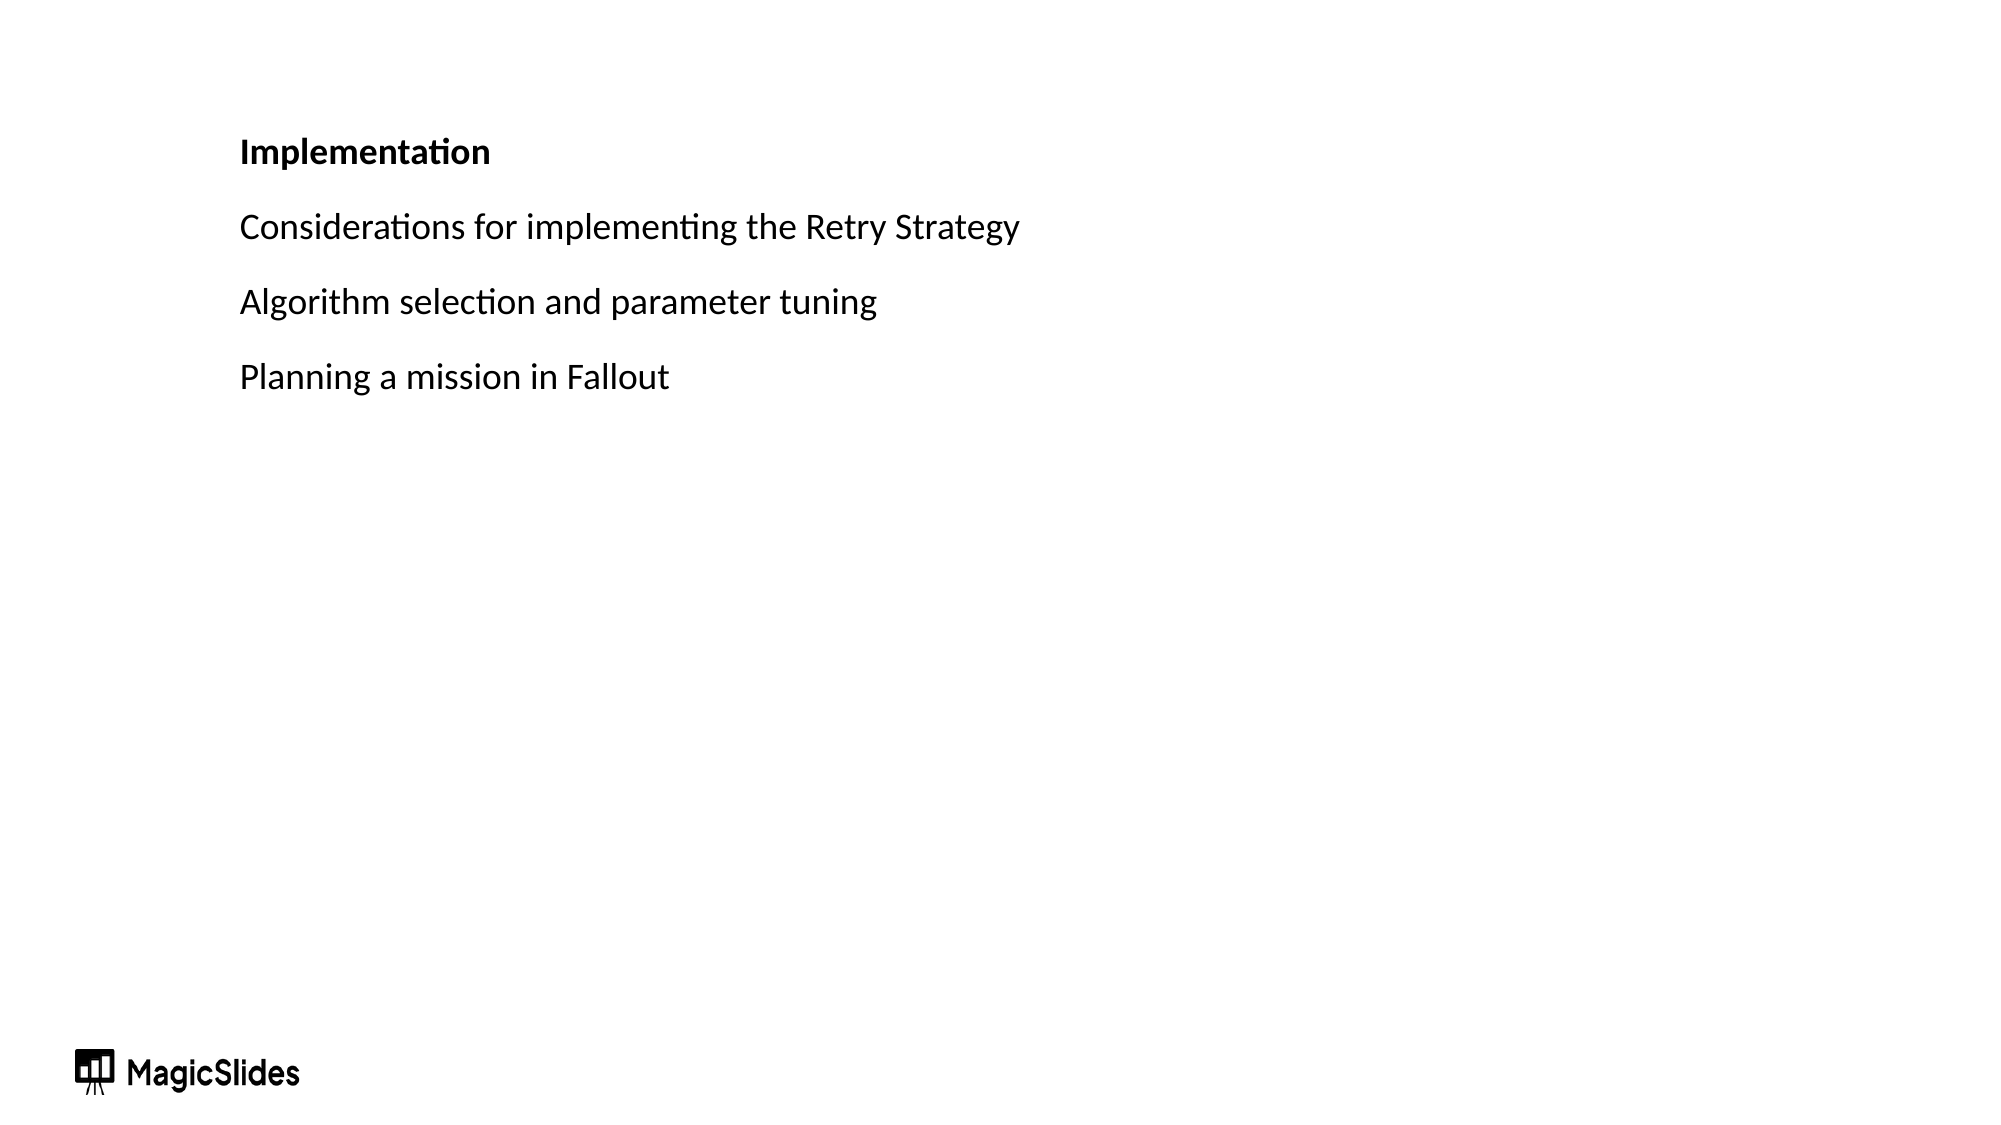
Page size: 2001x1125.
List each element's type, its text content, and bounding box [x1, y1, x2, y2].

picture [75, 1049, 300, 1095]
text_box Planning a mission in Fallout [225, 337, 1463, 413]
text_box Considerations for implementing the Retry Strategy [225, 187, 1463, 262]
text_box Implementation [225, 112, 1463, 187]
text_box Algorithm selection and parameter tuning [225, 262, 1463, 337]
